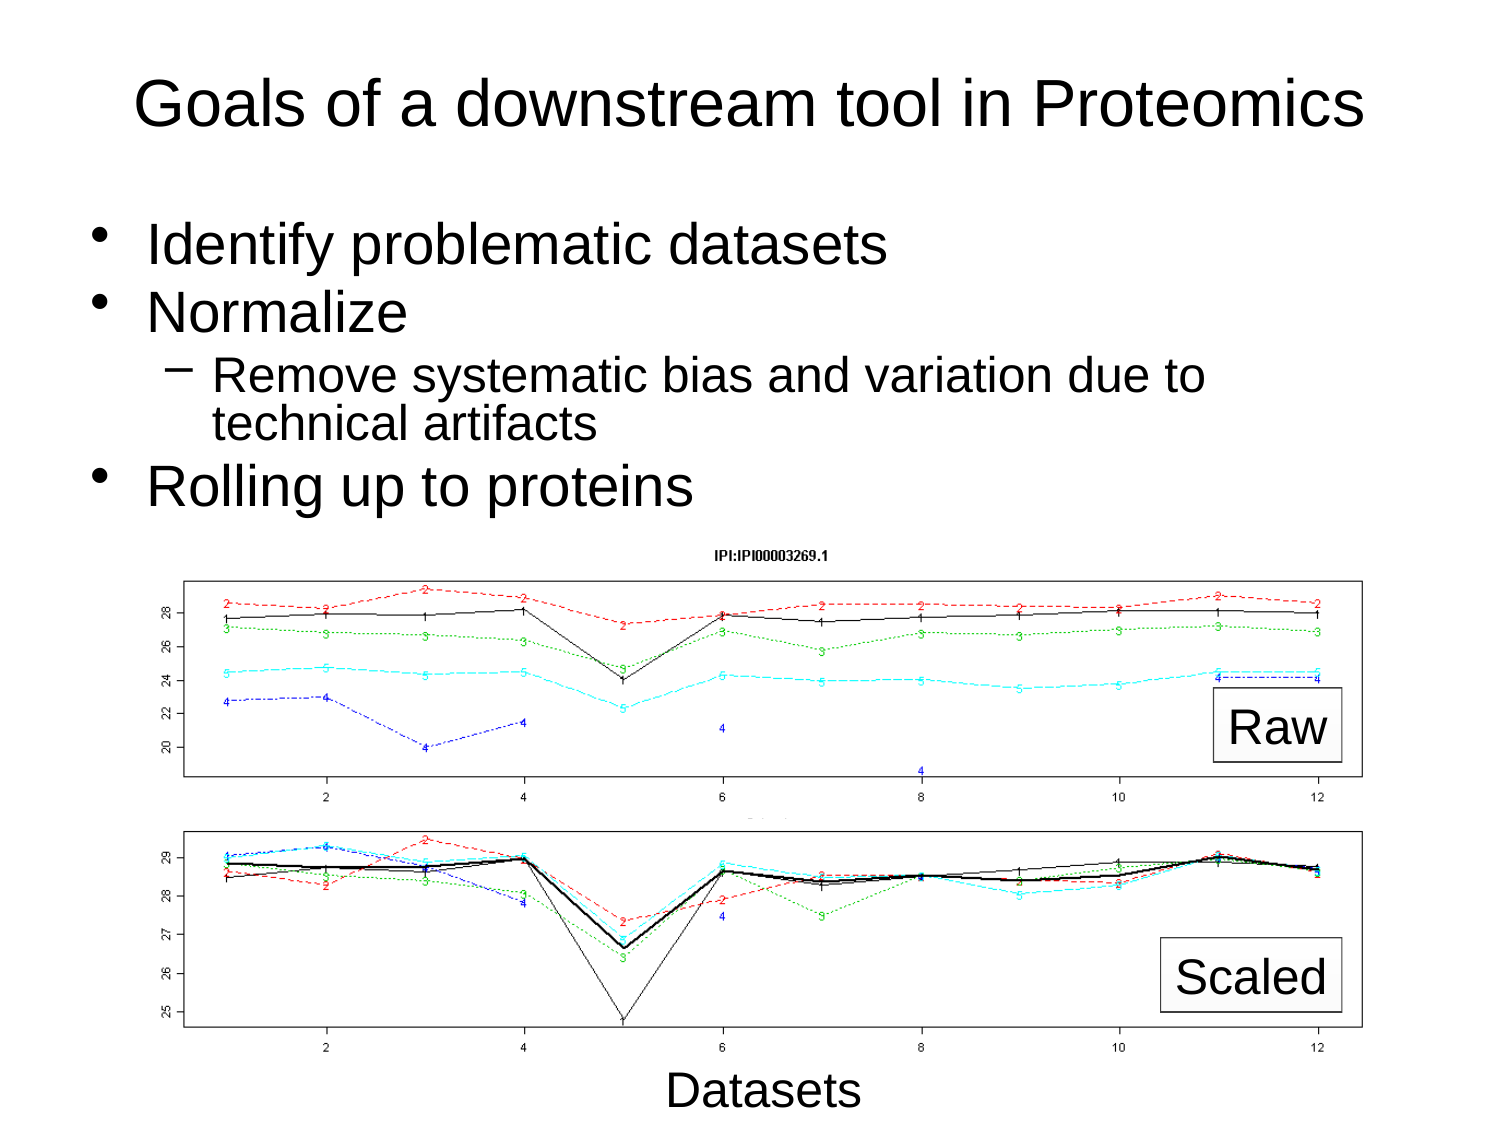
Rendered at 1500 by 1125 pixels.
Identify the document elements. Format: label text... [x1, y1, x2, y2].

list Identify problematic datasets Normalize Remove systematic bias and variation due to technical artifacts Rolling up to proteins [75, 212, 1425, 956]
picture [149, 537, 1388, 1063]
text_box Datasets [650, 1071, 878, 1125]
title Goals of a downstream tool in Proteomics [75, 12, 1425, 188]
